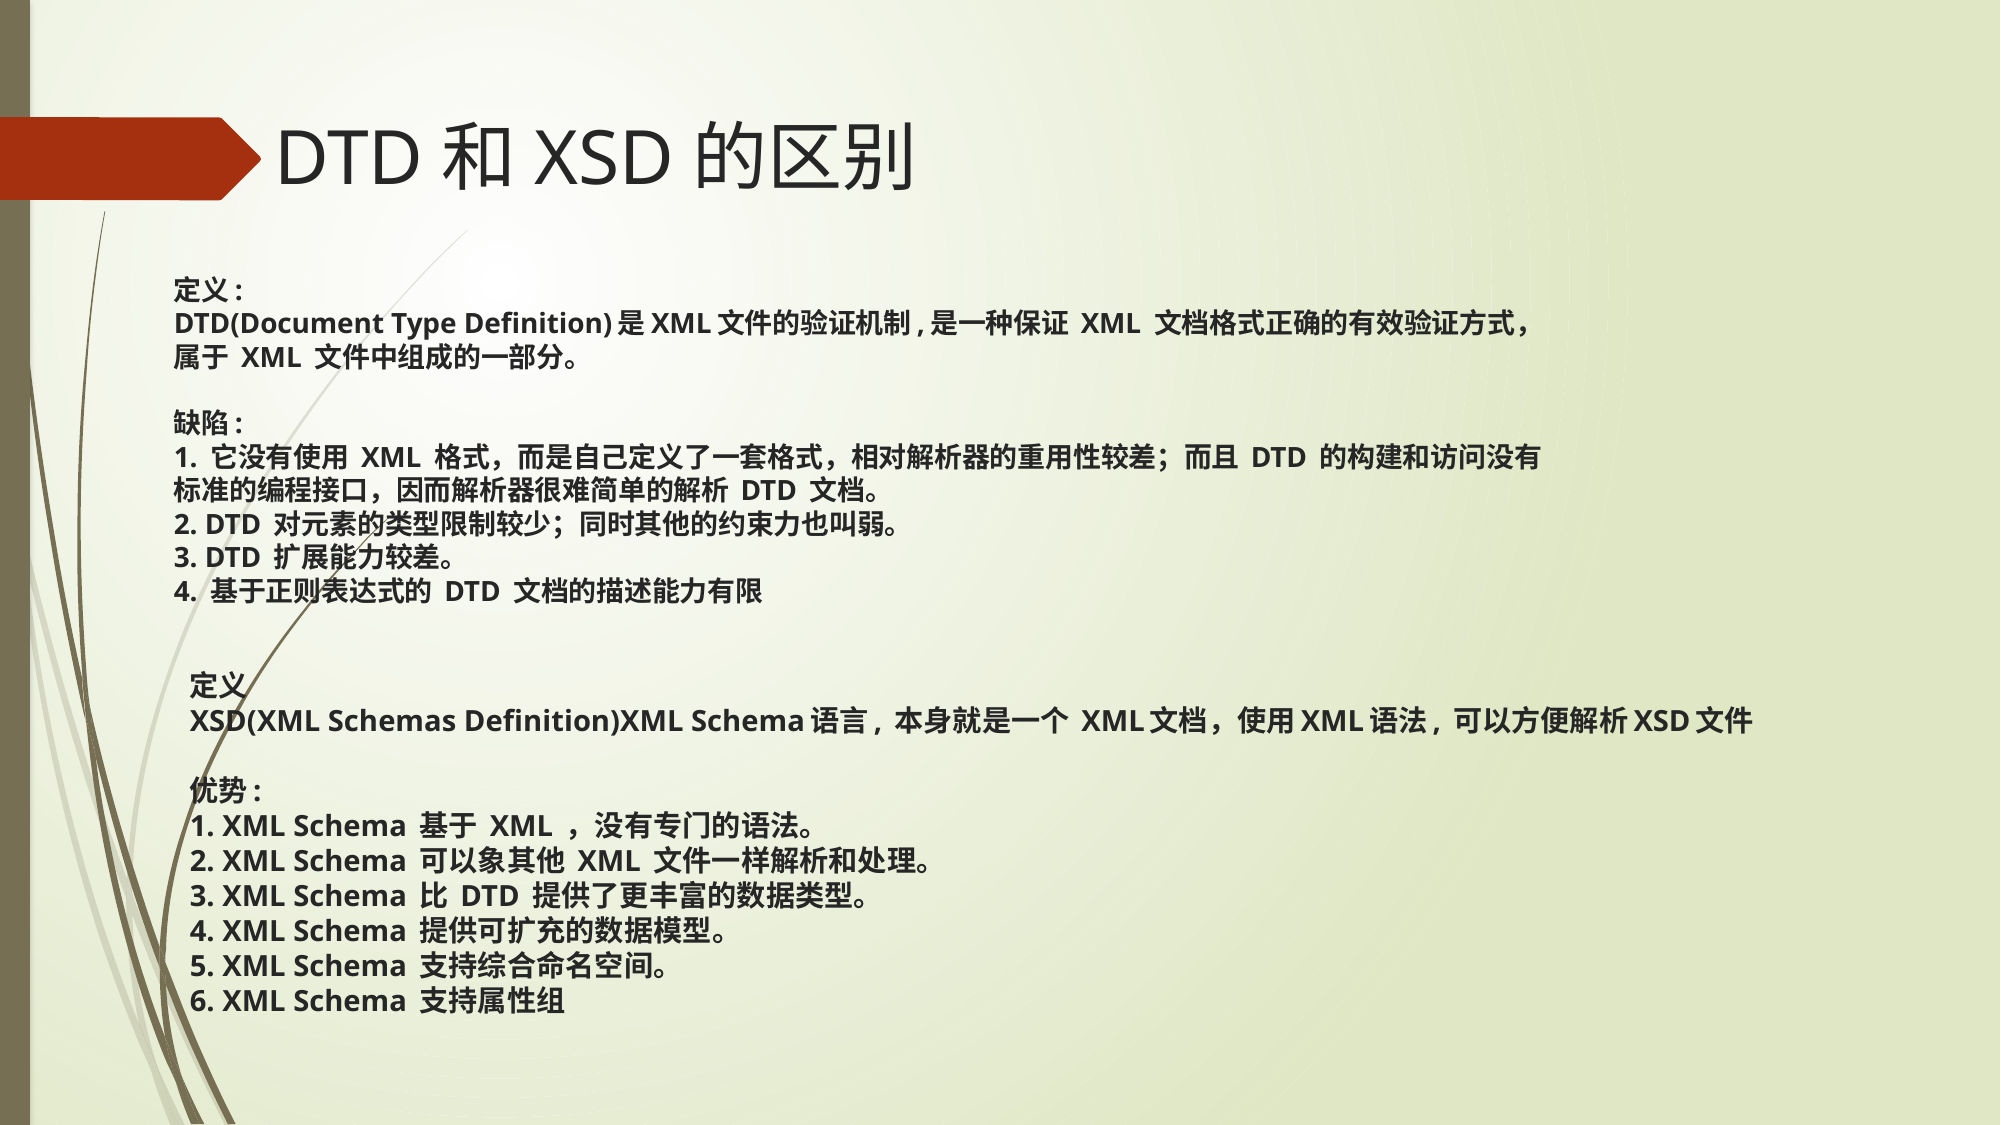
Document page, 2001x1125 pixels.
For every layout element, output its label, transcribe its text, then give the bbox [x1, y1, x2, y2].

text_box DTD和XSD的区别 [259, 101, 1701, 224]
text_box 定义: DTD(Document Type Definition)是XML文件的验证机制,是一种保证 XML 文档格式正确的有效验证方式，属于 XML 文件中组成的一部分。 缺陷: 1. 它没有使用 XML 格式，而是自己定义了一套格式，相对解析器的重用性较差；而且 DTD 的构建和访问没有标准的编程接口，因而解析器很难简单的解析 DTD 文档。 2. DTD 对元素的类型限制较少；同时其他的约束力也叫弱。 3. DTD 扩展能力较差。 4. 基于正则表达式的 DTD 文档的描述能力有限 [158, 264, 1563, 617]
text_box 定义 XSD(XML Schemas Definition)XML Schema语言, 本身就是一个 XML文档，使用XML语法, 可以方便解析XSD文件 优势: 1. XML Schema 基于 XML ，没有专门的语法。 2. XML Schema 可以象其他 XML 文件一样解析和处理。 3. XML Schema 比 DTD 提供了更丰富的数据类型。 4. XML Schema 提供可扩充的数据模型。 5. XML Schema 支持综合命名空间。 6. XML Schema 支持属性组 [174, 659, 1783, 1050]
